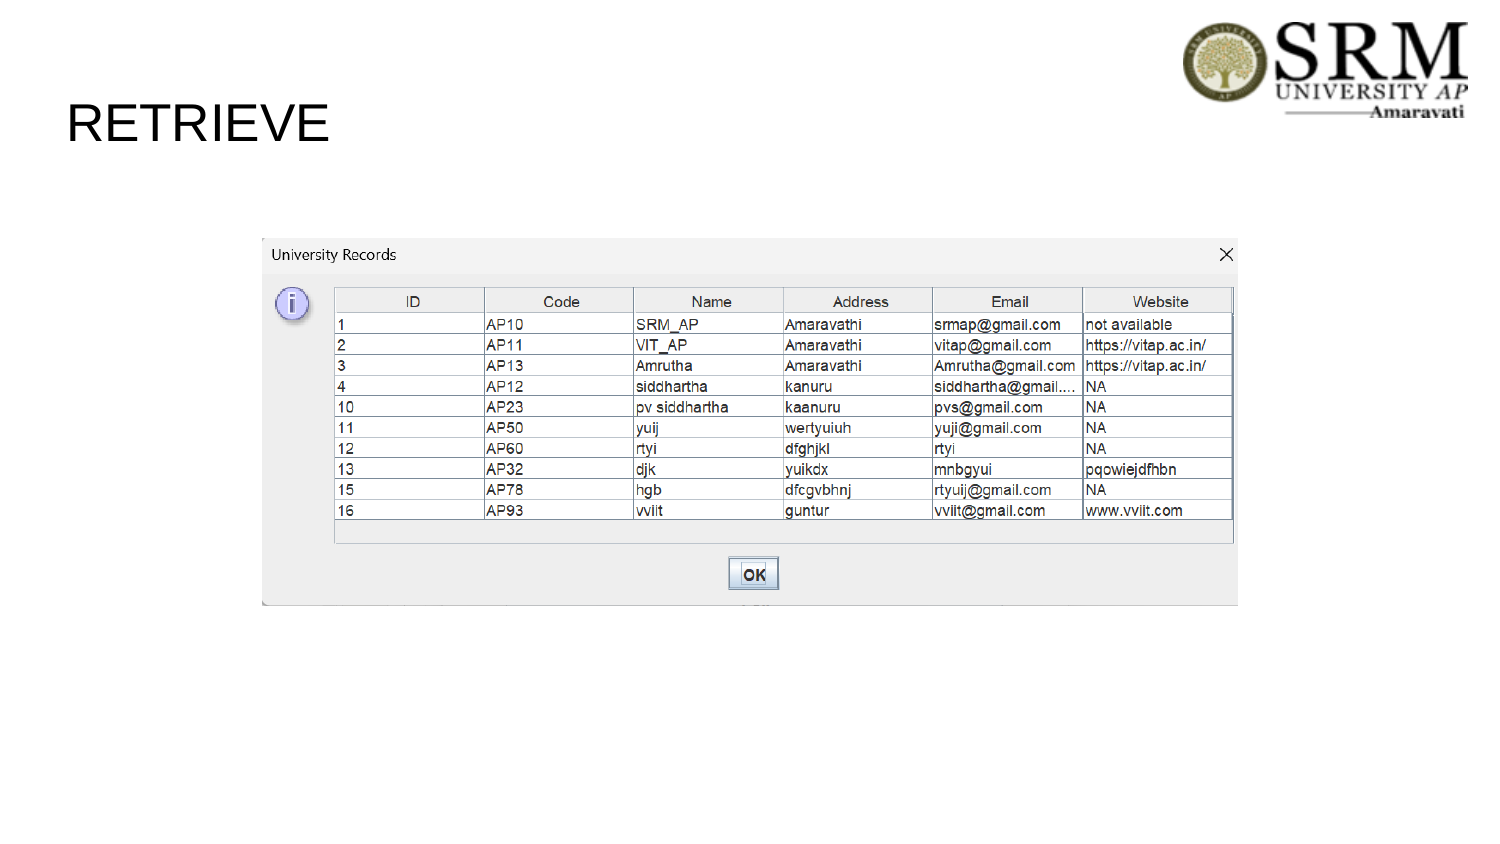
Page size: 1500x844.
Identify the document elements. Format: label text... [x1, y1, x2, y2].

picture [1183, 22, 1468, 118]
title RETRIEVE [51, 72, 1449, 167]
picture [262, 238, 1238, 606]
